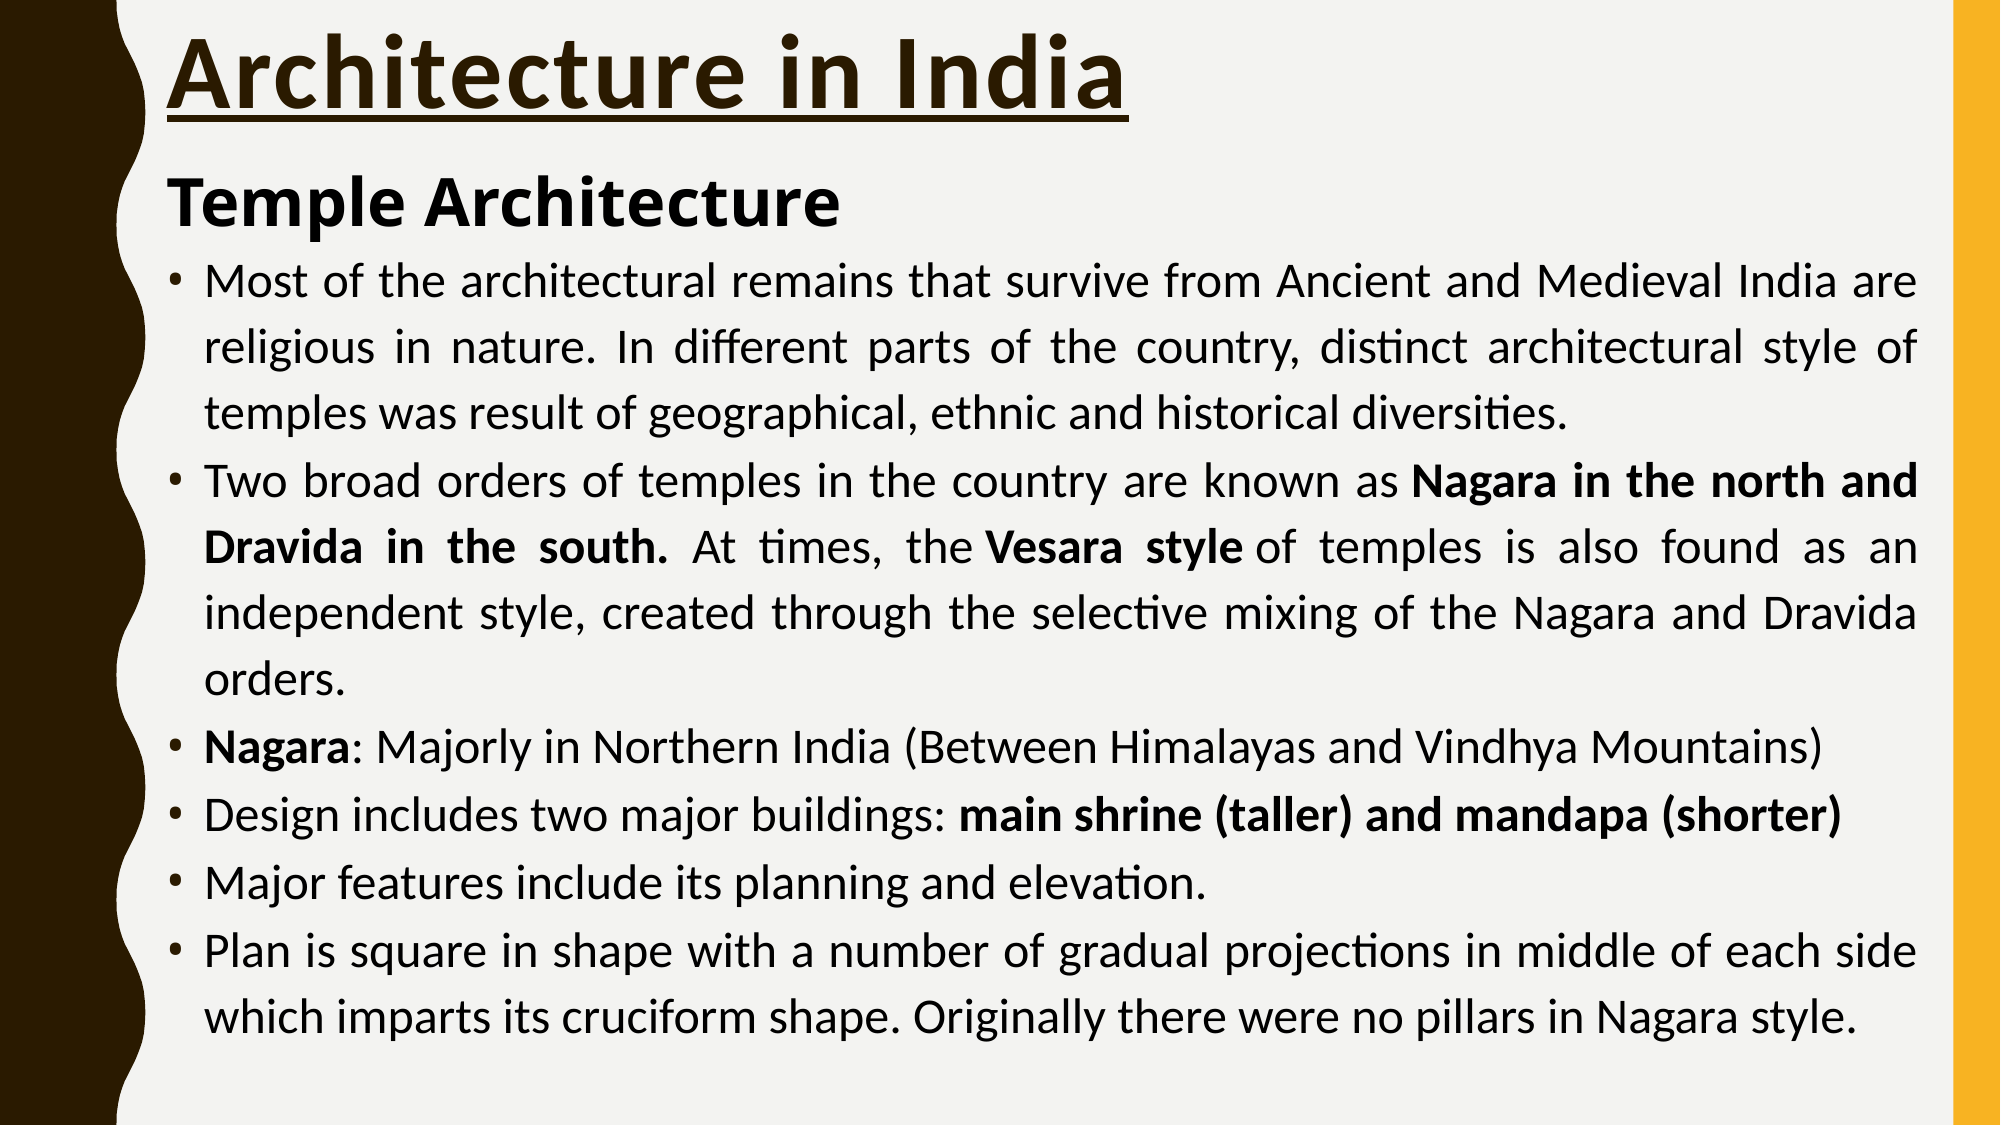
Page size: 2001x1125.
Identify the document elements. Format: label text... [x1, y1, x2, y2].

text_box Temple Architecture Most of the architectural remains that survive from Ancient and Medieval India are religious in nature. In different parts of the country, distinct architectural style of temples was result of geographical, ethnic and historical diversities. Two broad orders of temples in the country are known as Nagara in the north and Dravida in the south. At times, the Vesara style of temples is also found as an independent style, created through the selective mixing of the Nagara and Dravida orders. Nagara: Majorly in Northern India (Between Himalayas and Vindhya Mountains) Design includes two major buildings: main shrine (taller) and mandapa (shorter) Major features include its planning and elevation. Plan is square in shape with a number of gradual projections in middle of each side which imparts its cruciform shape. Originally there were no pillars in Nagara style. [164, 149, 2000, 1044]
text_box Architecture in India [164, 0, 1353, 130]
